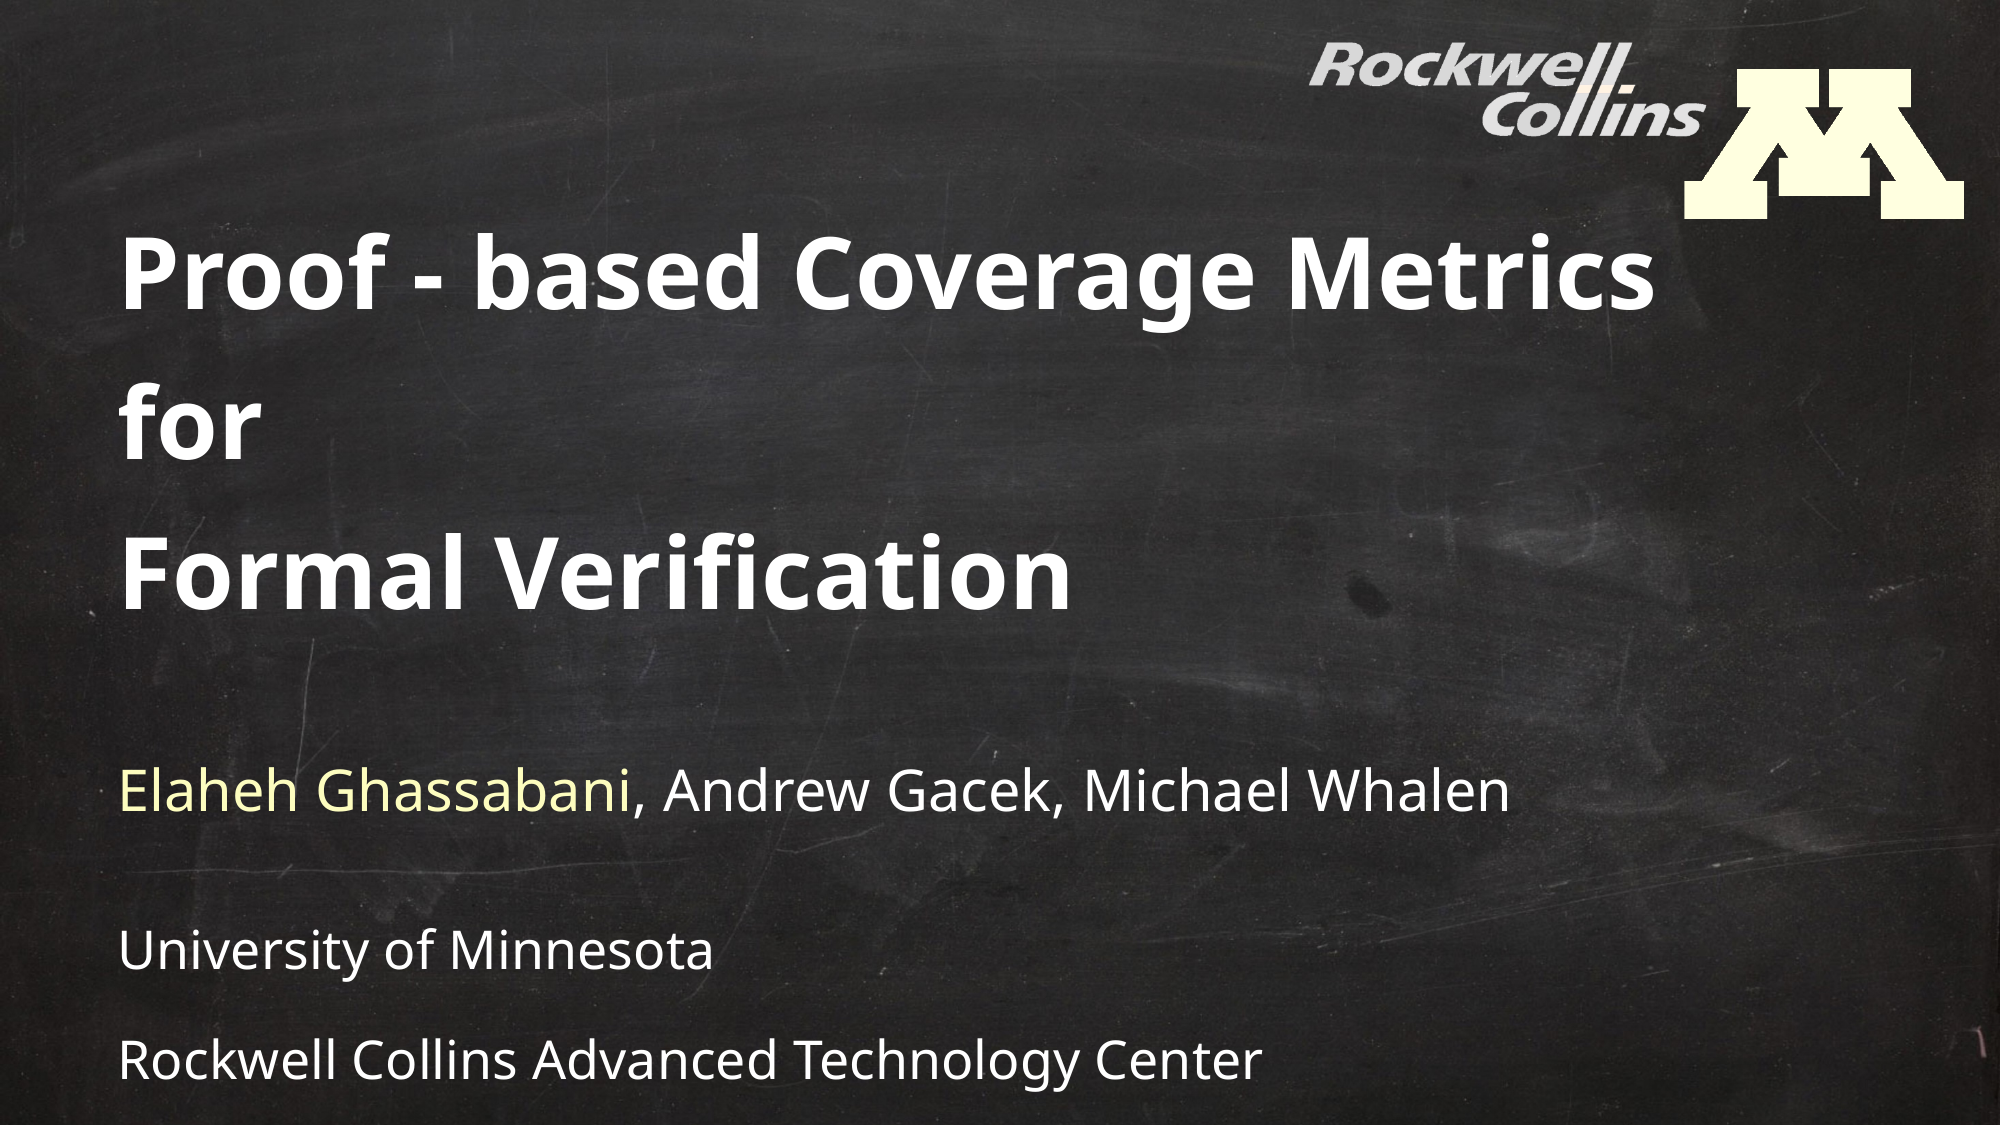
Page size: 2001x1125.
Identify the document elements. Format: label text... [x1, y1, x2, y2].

subtitle Elaheh Ghassabani, Andrew Gacek, Michael Whalen University of Minnesota Rockwell Collins Advanced Technology Center [102, 746, 1764, 1098]
title Proof - based Coverage Metrics for Formal Verification [102, 94, 1833, 637]
picture [0, 0, 2000, 1125]
